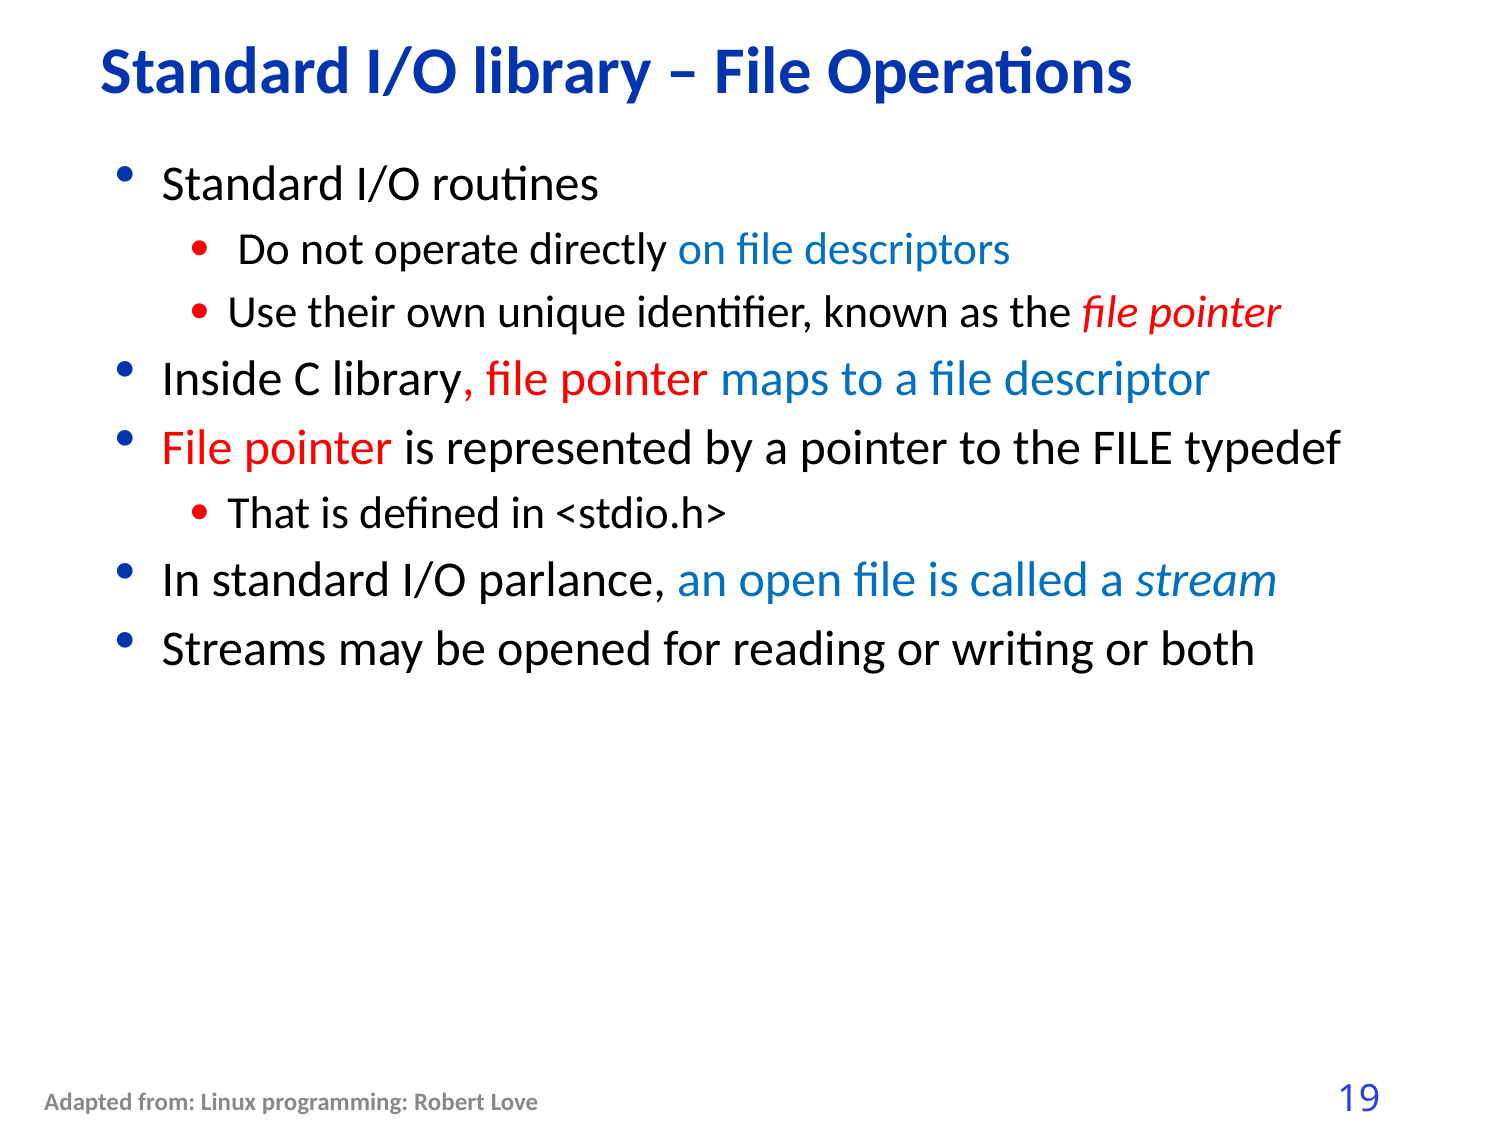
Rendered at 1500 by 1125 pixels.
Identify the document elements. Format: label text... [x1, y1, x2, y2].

title Standard I/O library – File Operations [85, 28, 1261, 117]
text_box Adapted from: Linux programming: Robert Love [29, 1082, 668, 1120]
list Standard I/O routines Do not operate directly on file descriptors Use their own unique identifier, known as the file pointer Inside C library, file pointer maps to a file descriptor File pointer is represented by a pointer to the FILE typedef That is defined in <stdio.h> In standard I/O parlance, an open file is called a stream Streams may be opened for reading or writing or both [99, 149, 1400, 988]
